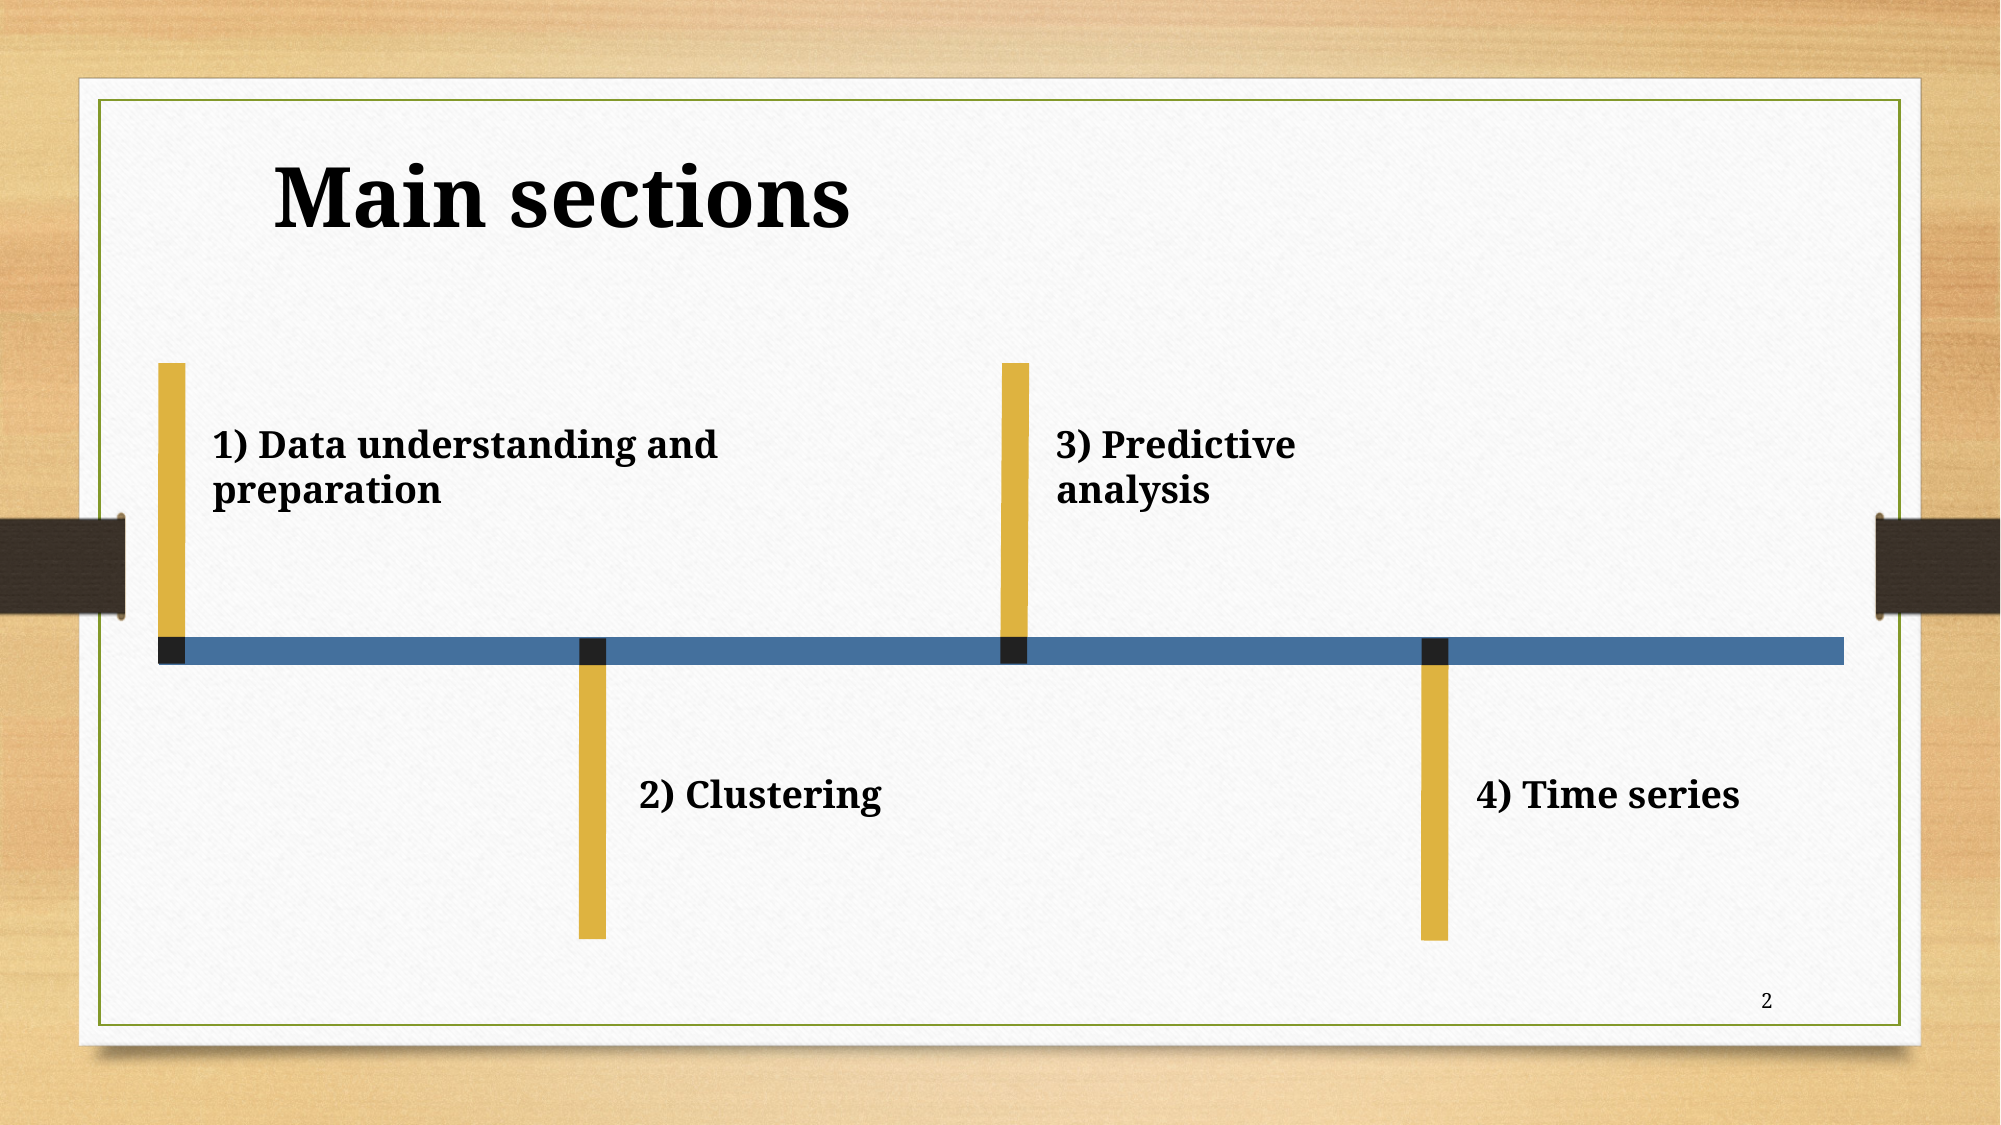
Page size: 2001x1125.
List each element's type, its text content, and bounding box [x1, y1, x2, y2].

title Main sections [158, 144, 969, 245]
picture [0, 0, 2001, 1125]
list 2) Clustering [639, 771, 1135, 818]
list 4) Time series [1476, 771, 1827, 806]
list 1) Data understanding and preparation [212, 421, 851, 522]
list 3) Predictive analysis [1056, 421, 1407, 456]
slide_number 2 [1698, 979, 1788, 1025]
